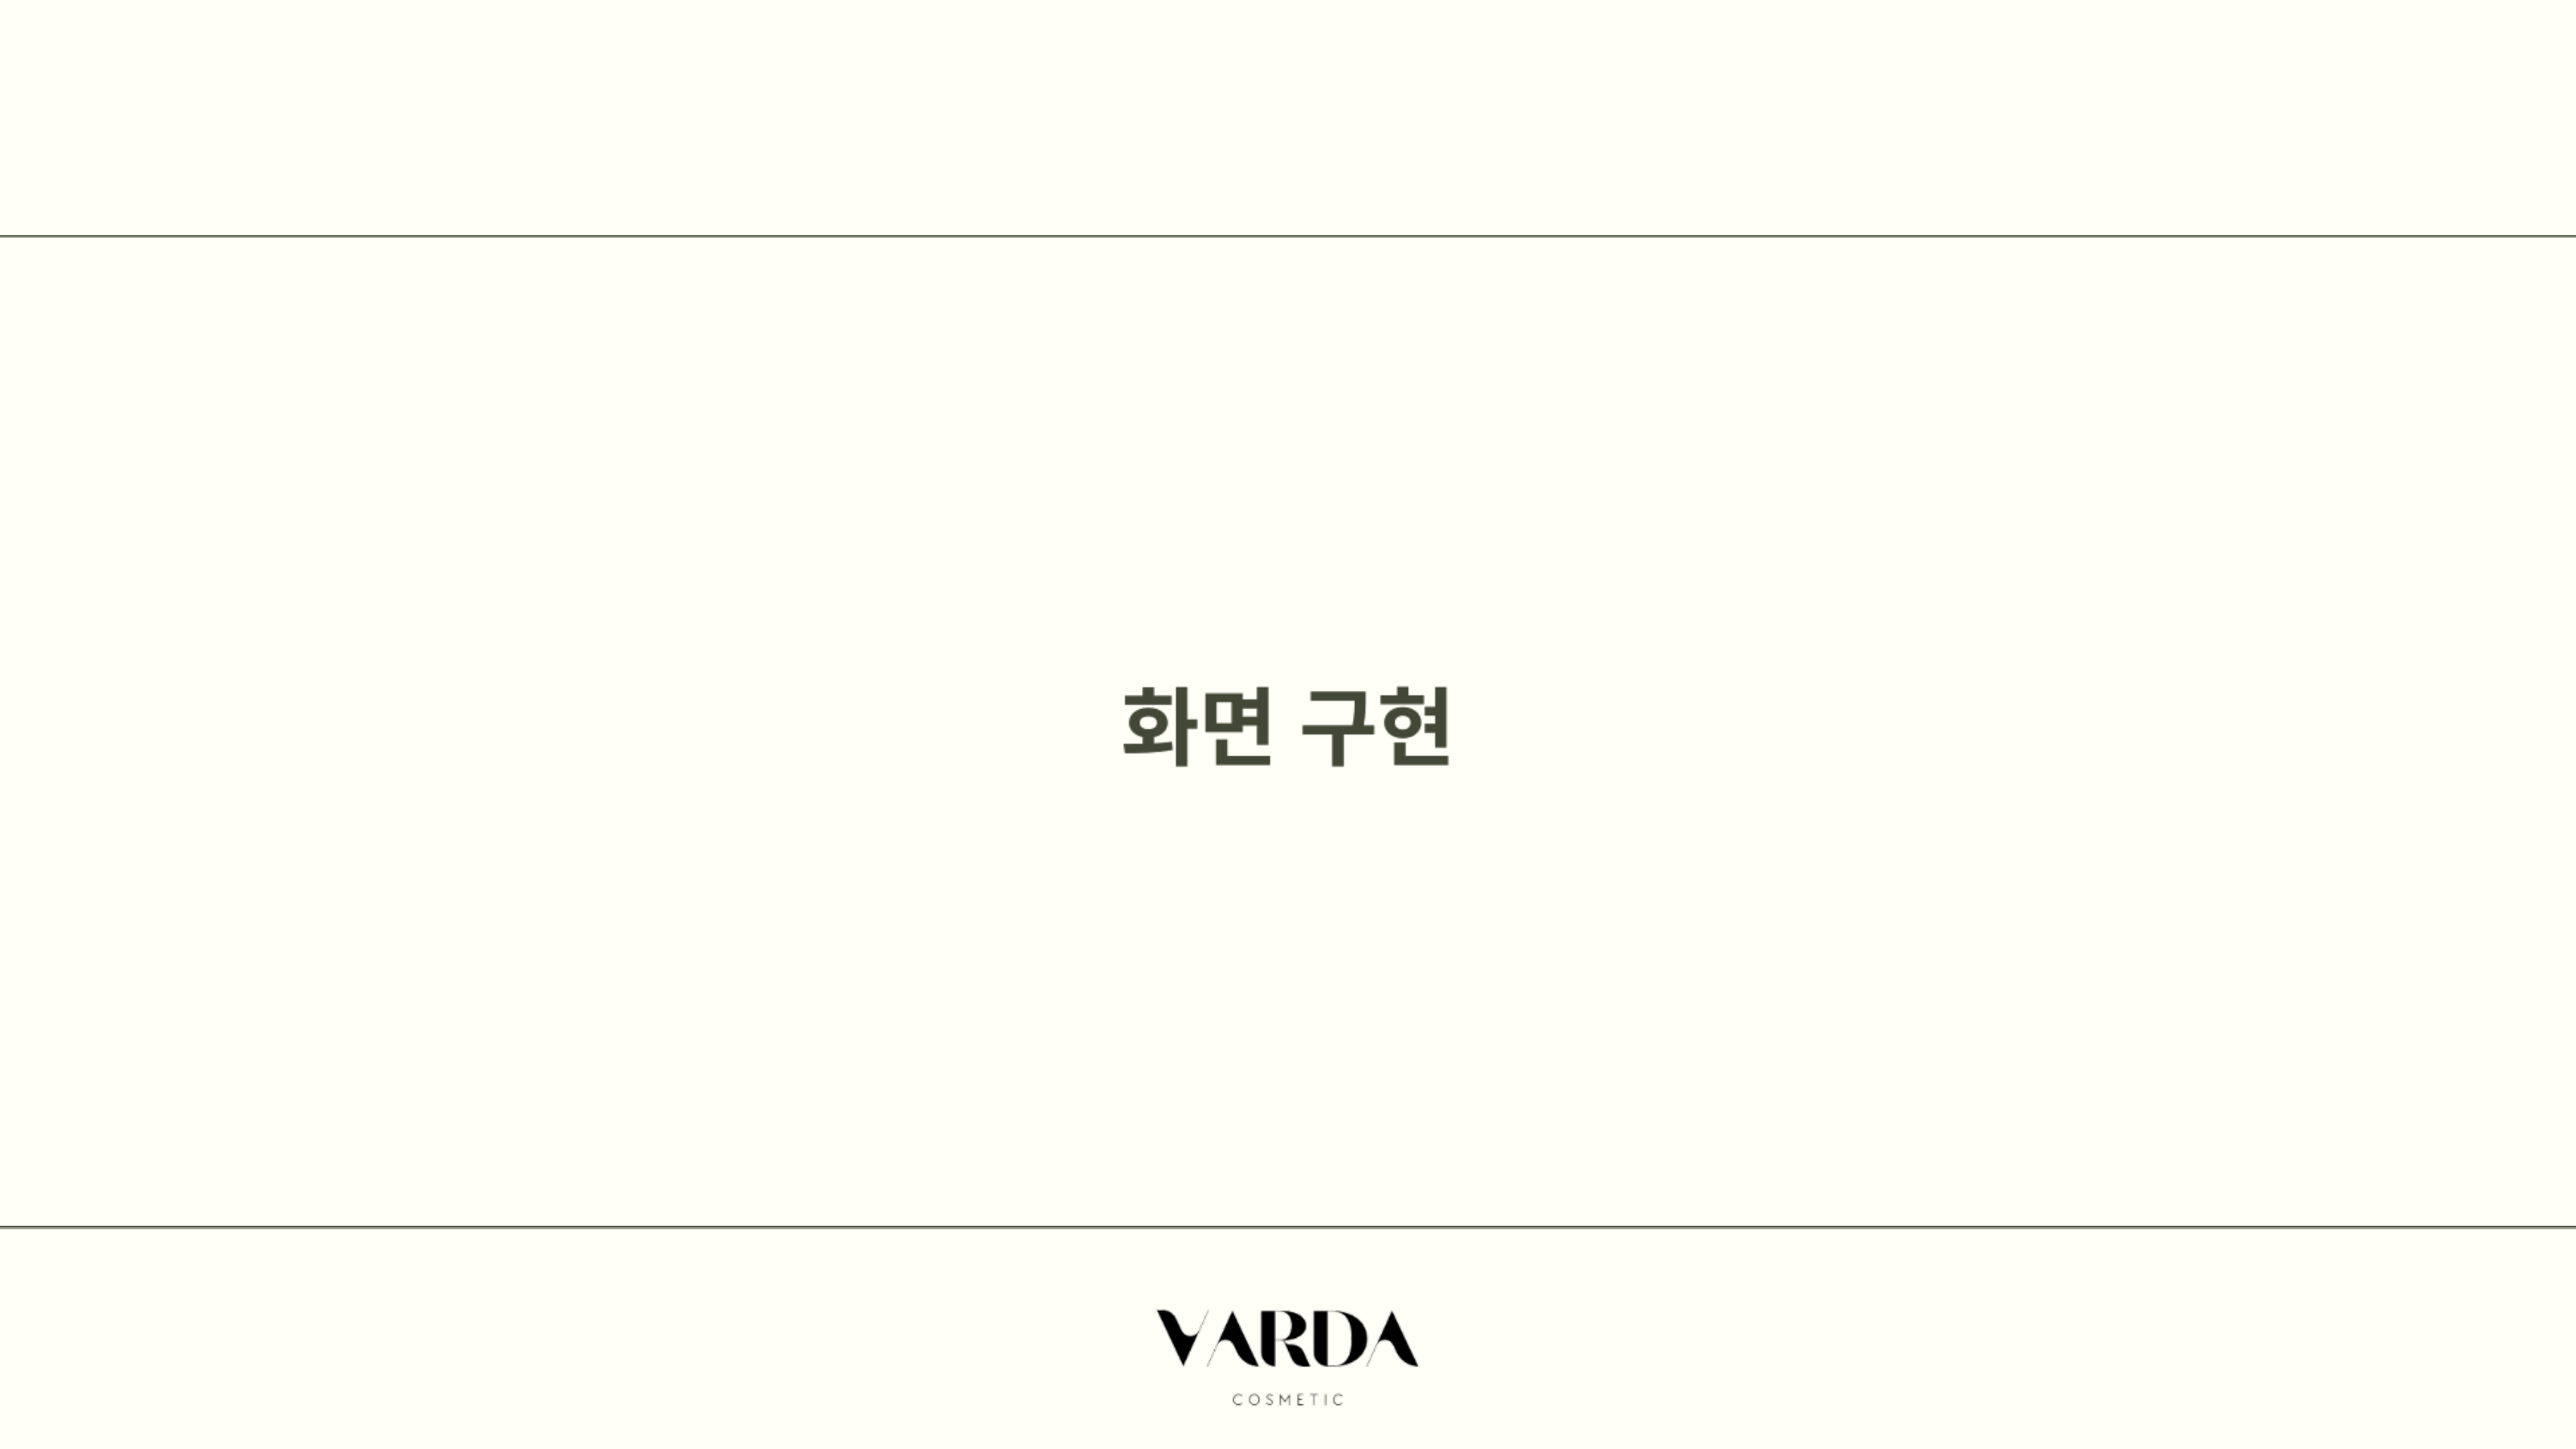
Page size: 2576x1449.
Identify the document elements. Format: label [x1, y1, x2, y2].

text_box [1035, 1251, 1540, 1434]
text_box [0, 1226, 2576, 1229]
picture [853, 650, 1493, 806]
text_box [0, 234, 2576, 238]
